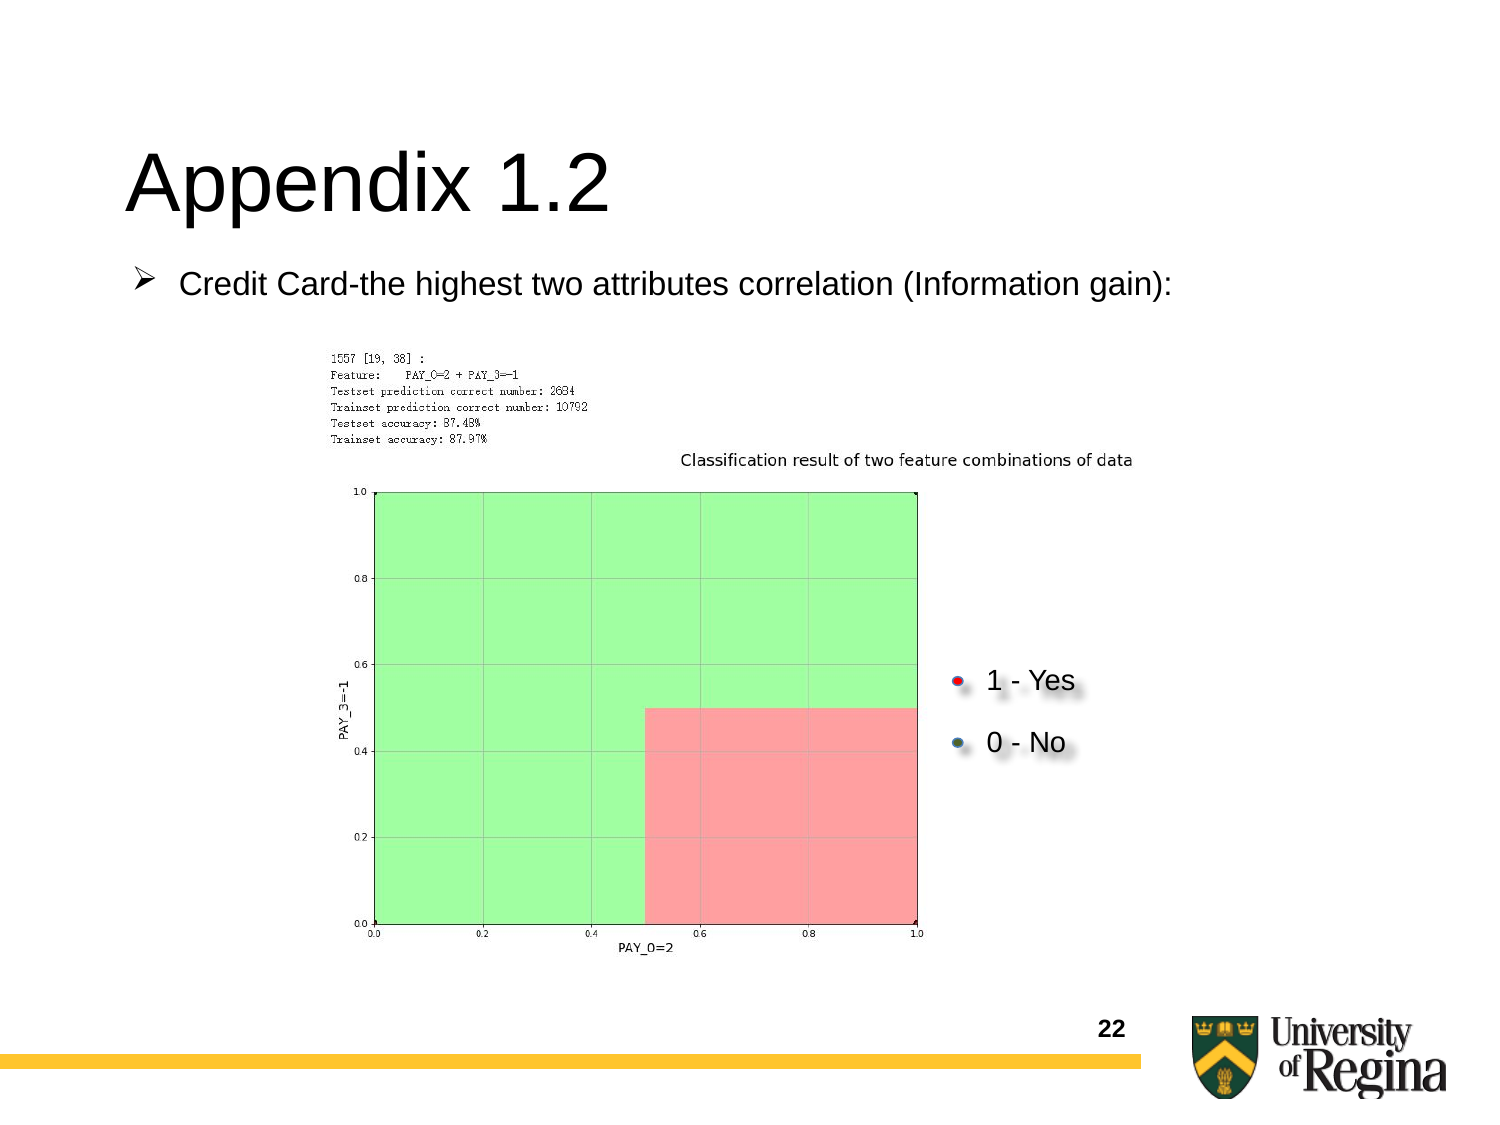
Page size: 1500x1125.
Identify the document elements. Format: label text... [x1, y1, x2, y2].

text_box Credit Card-the highest two attributes correlation (Information gain): [117, 254, 1189, 310]
slide_number 22 [790, 997, 1141, 1058]
picture [1367, 1061, 1376, 1078]
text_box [325, 348, 1171, 960]
picture [1232, 1016, 1446, 1099]
picture [1192, 1060, 1218, 1099]
picture [1363, 1091, 1380, 1099]
picture [1430, 1074, 1441, 1089]
list Appendix 1.2 [110, 120, 1387, 255]
picture [1341, 1061, 1351, 1071]
